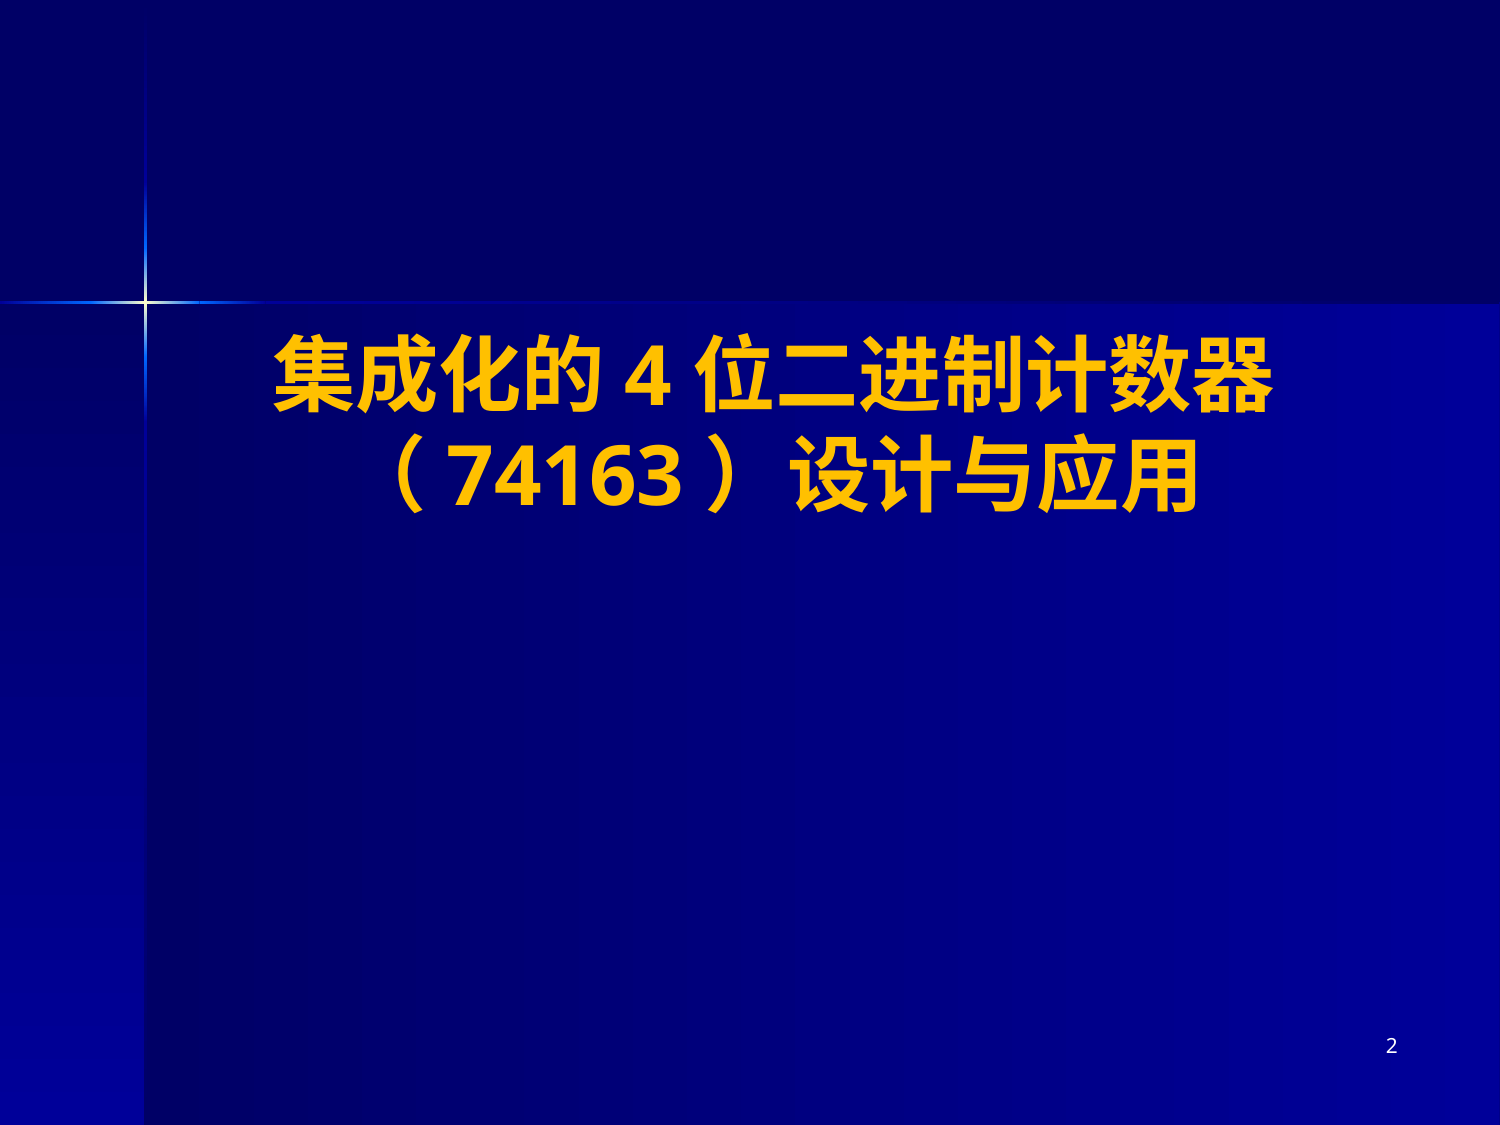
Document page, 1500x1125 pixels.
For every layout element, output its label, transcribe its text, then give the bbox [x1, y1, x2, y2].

slide_number 2 [1100, 1025, 1413, 1100]
list 集成化的4位二进制计数器（74163）设计与应用 [242, 314, 1306, 894]
